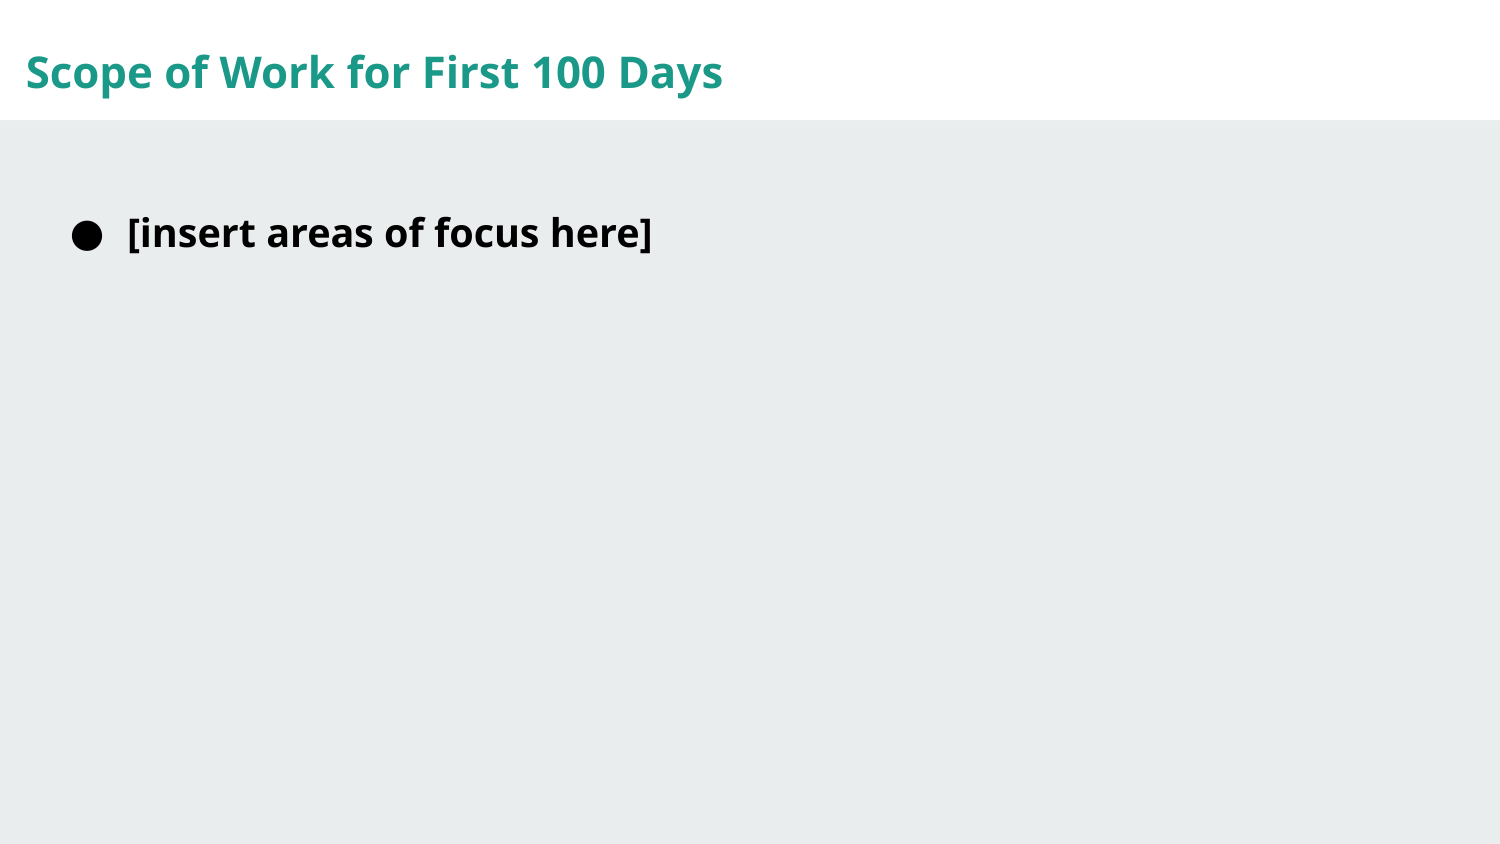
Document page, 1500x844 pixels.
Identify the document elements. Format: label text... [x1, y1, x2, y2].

text_box [insert areas of focus here] [37, 185, 1235, 333]
text_box Scope of Work for First 100 Days [10, 21, 1277, 77]
